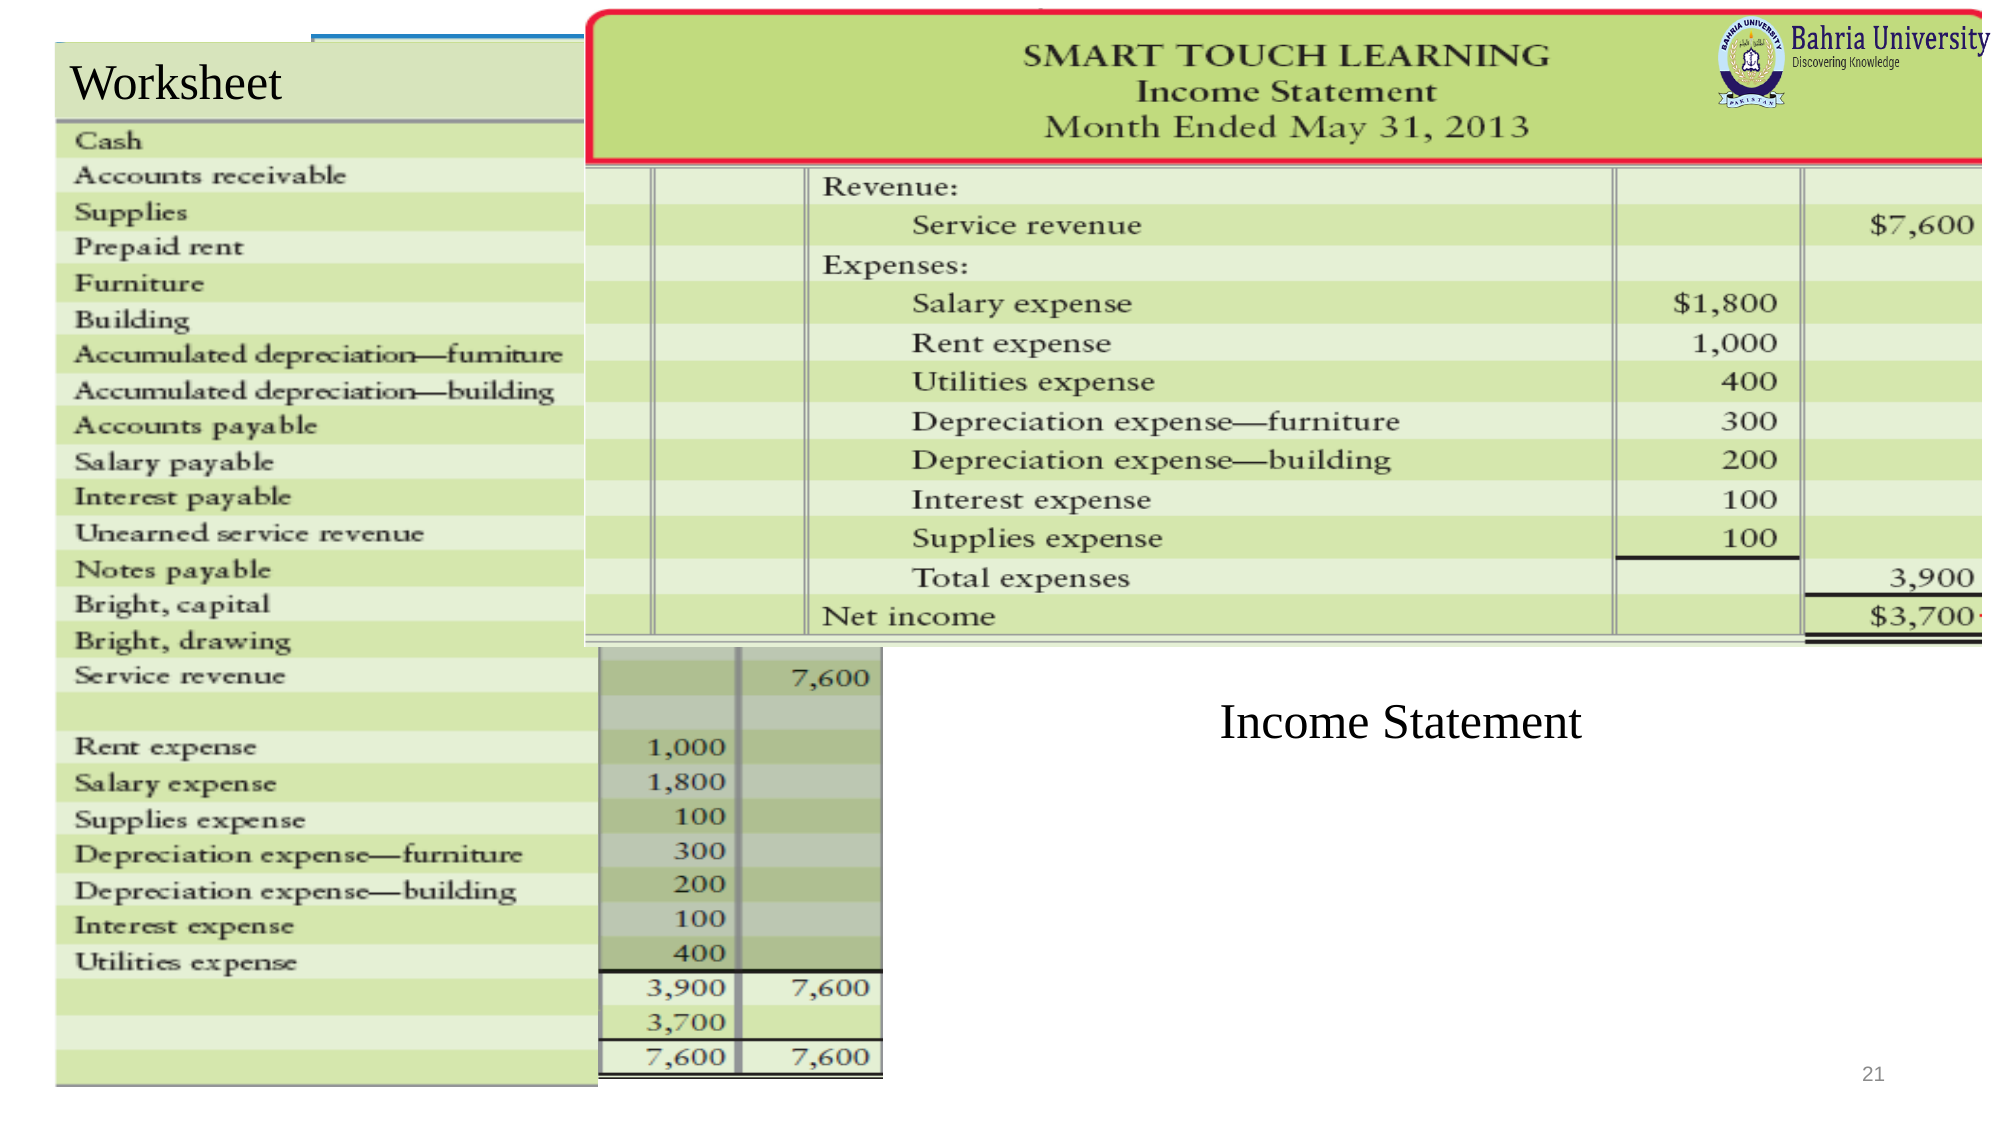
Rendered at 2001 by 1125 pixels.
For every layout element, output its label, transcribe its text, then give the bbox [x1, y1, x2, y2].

slide_number 21 [1433, 1042, 1900, 1103]
text_box Income Statement [1204, 680, 1961, 756]
picture [54, 7, 2000, 1087]
